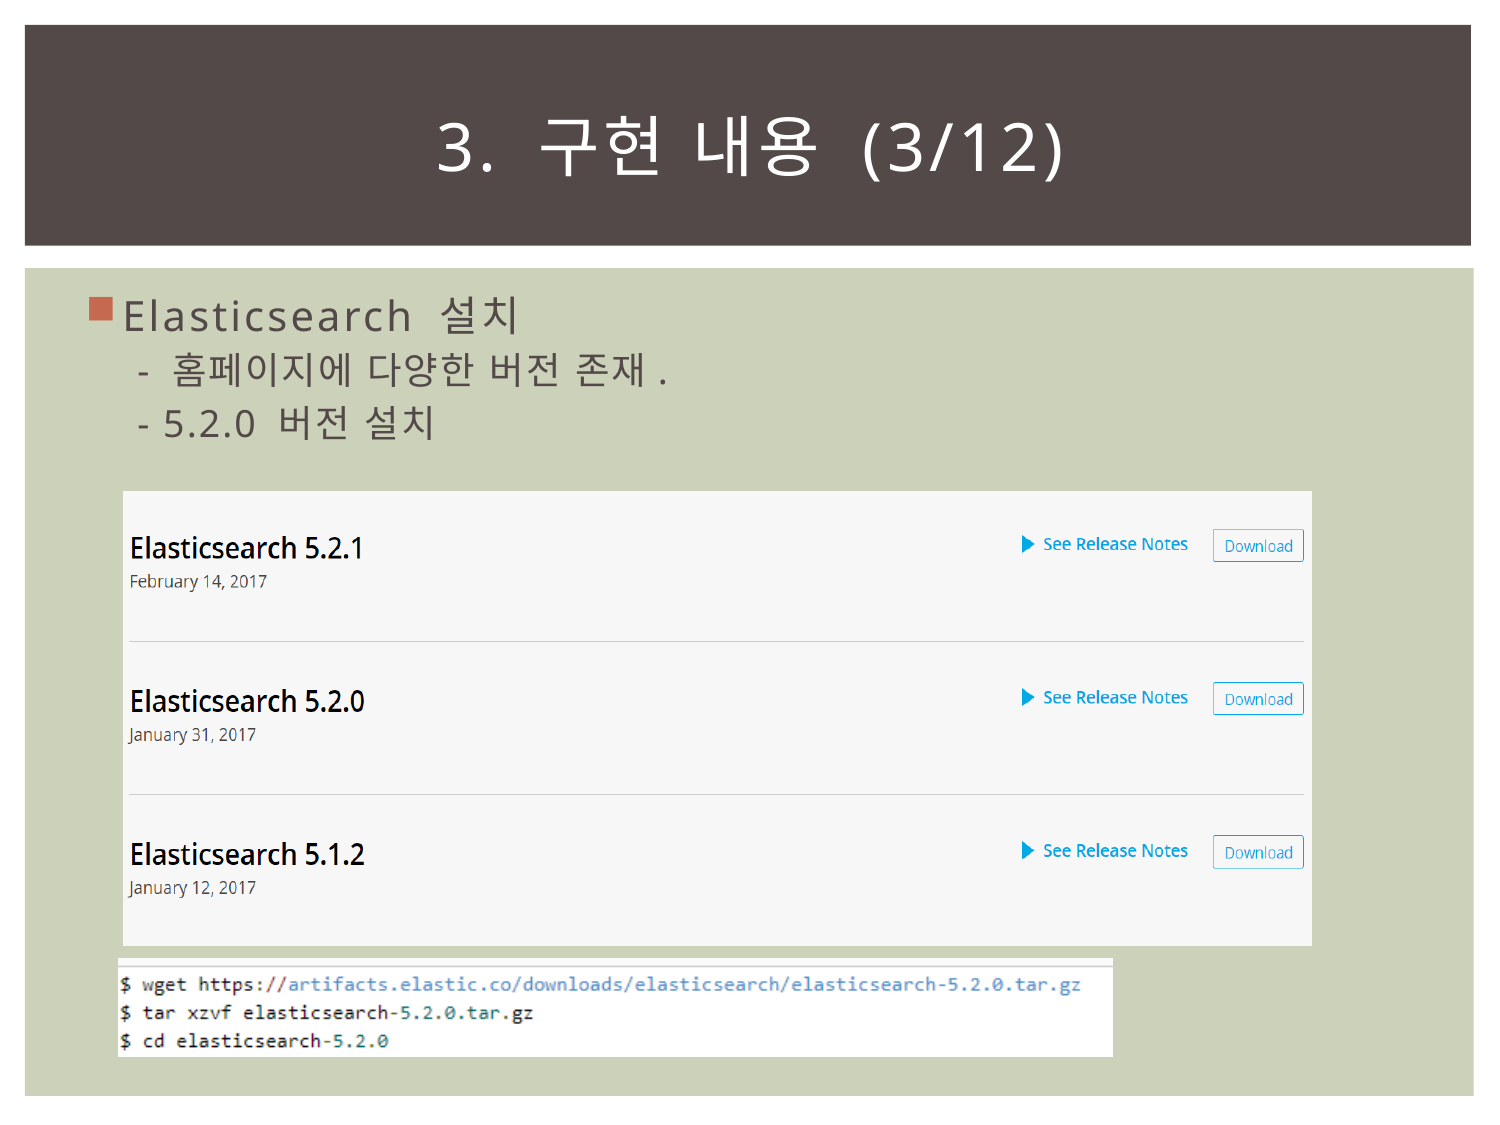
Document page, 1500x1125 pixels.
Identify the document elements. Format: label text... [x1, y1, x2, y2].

title 3. 구현 내용 (3/12) [62, 58, 1438, 232]
picture [118, 957, 1113, 1057]
picture [123, 491, 1312, 946]
list Elasticsearch 설치 - 홈페이지에 다양한 버전 존재. - 5.2.0 버전 설치 [62, 281, 1442, 1005]
